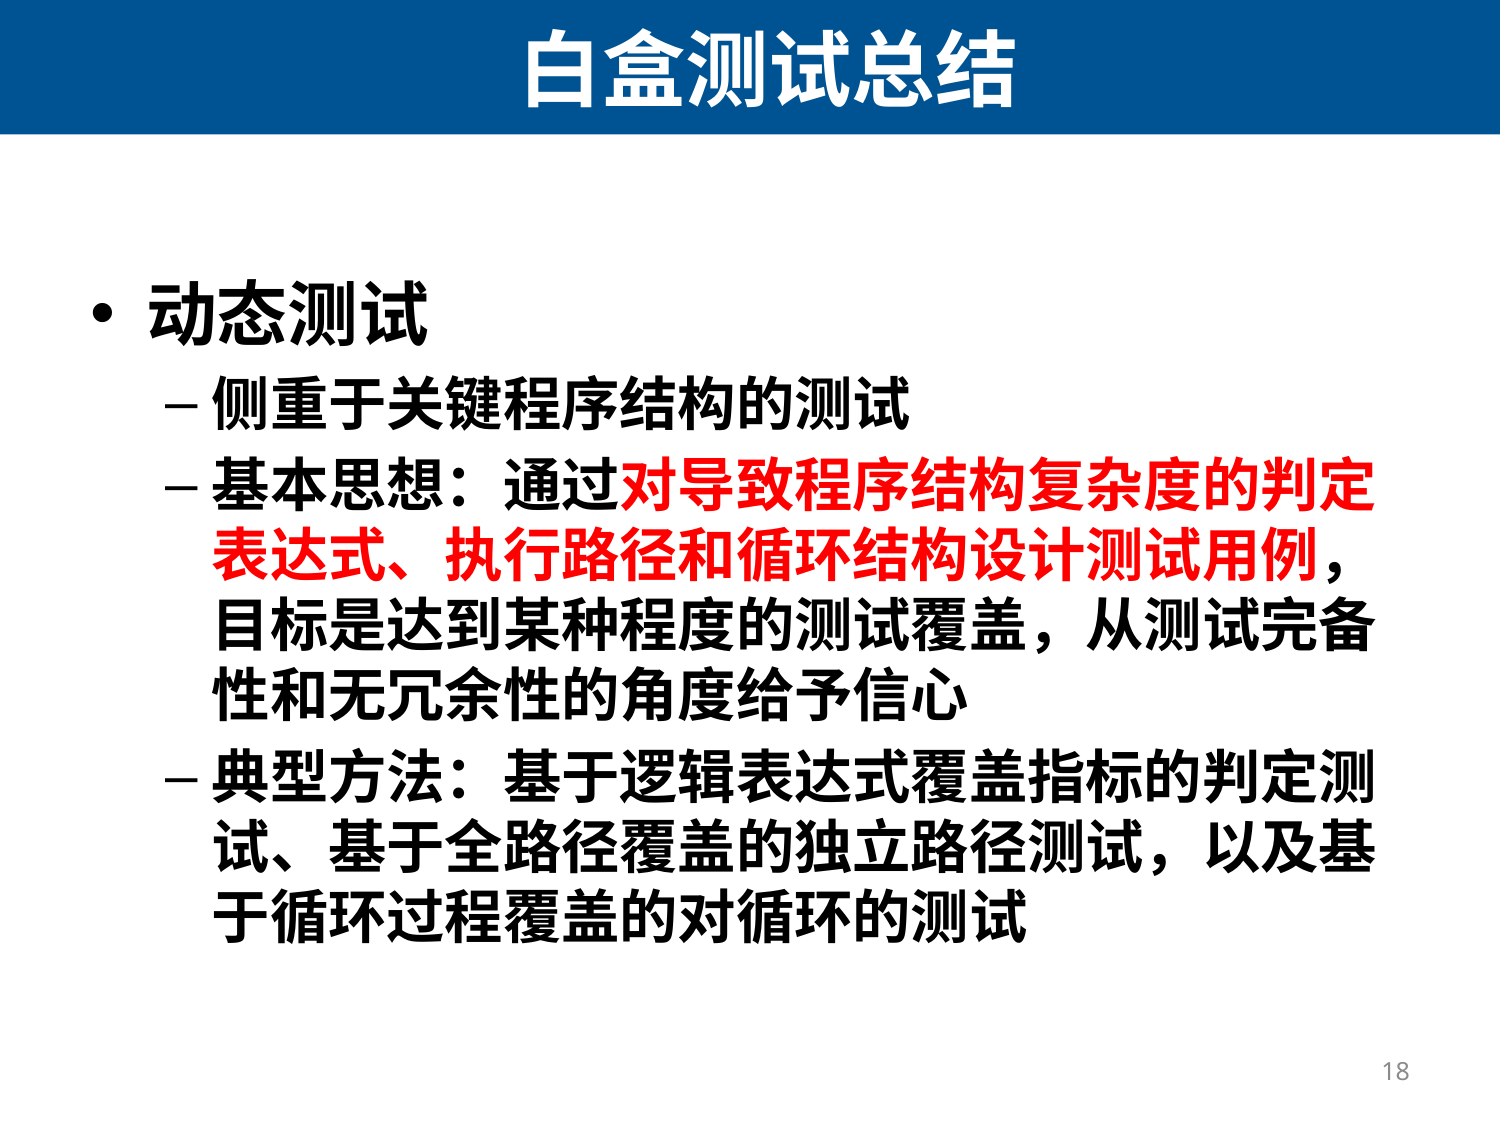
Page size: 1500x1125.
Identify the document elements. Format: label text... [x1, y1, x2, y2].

title 白盒测试总结 [0, 0, 1500, 135]
list 动态测试 侧重于关键程序结构的测试 基本思想：通过对导致程序结构复杂度的判定表达式、执行路径和循环结构设计测试用例，目标是达到某种程度的测试覆盖，从测试完备性和无冗余性的角度给予信心 典型方法：基于逻辑表达式覆盖指标的判定测试、基于全路径覆盖的独立路径测试，以及基于循环过程覆盖的对循环的测试 [75, 262, 1425, 1005]
slide_number 18 [1074, 1042, 1425, 1103]
